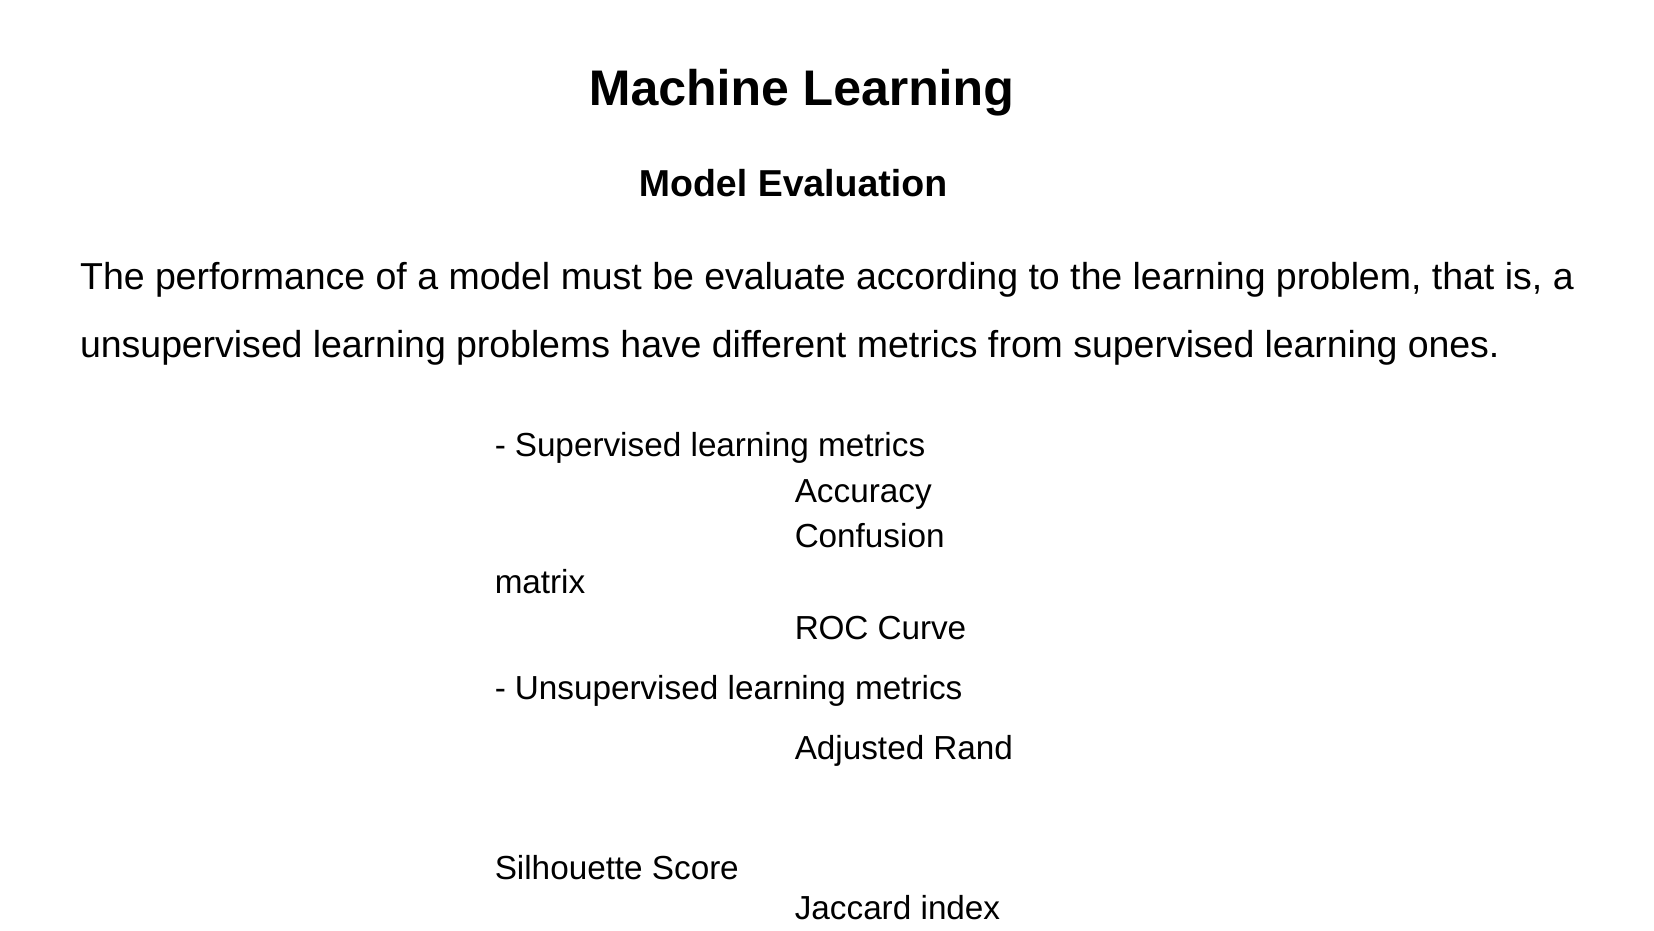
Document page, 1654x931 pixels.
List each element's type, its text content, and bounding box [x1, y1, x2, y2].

text_box Model Evaluation [624, 129, 982, 218]
text_box Machine Learning [574, 48, 1038, 122]
text_box The performance of a model must be evaluate according to the learning problem, that is, a unsupervised learning problems have different metrics from supervised learning ones. [65, 222, 1640, 348]
text_box - Supervised learning metrics Accuracy Confusion matrix ROC Curve - Unsupervised learning metrics Adjusted Rand Silhouette Score Jaccard index [480, 409, 1050, 815]
